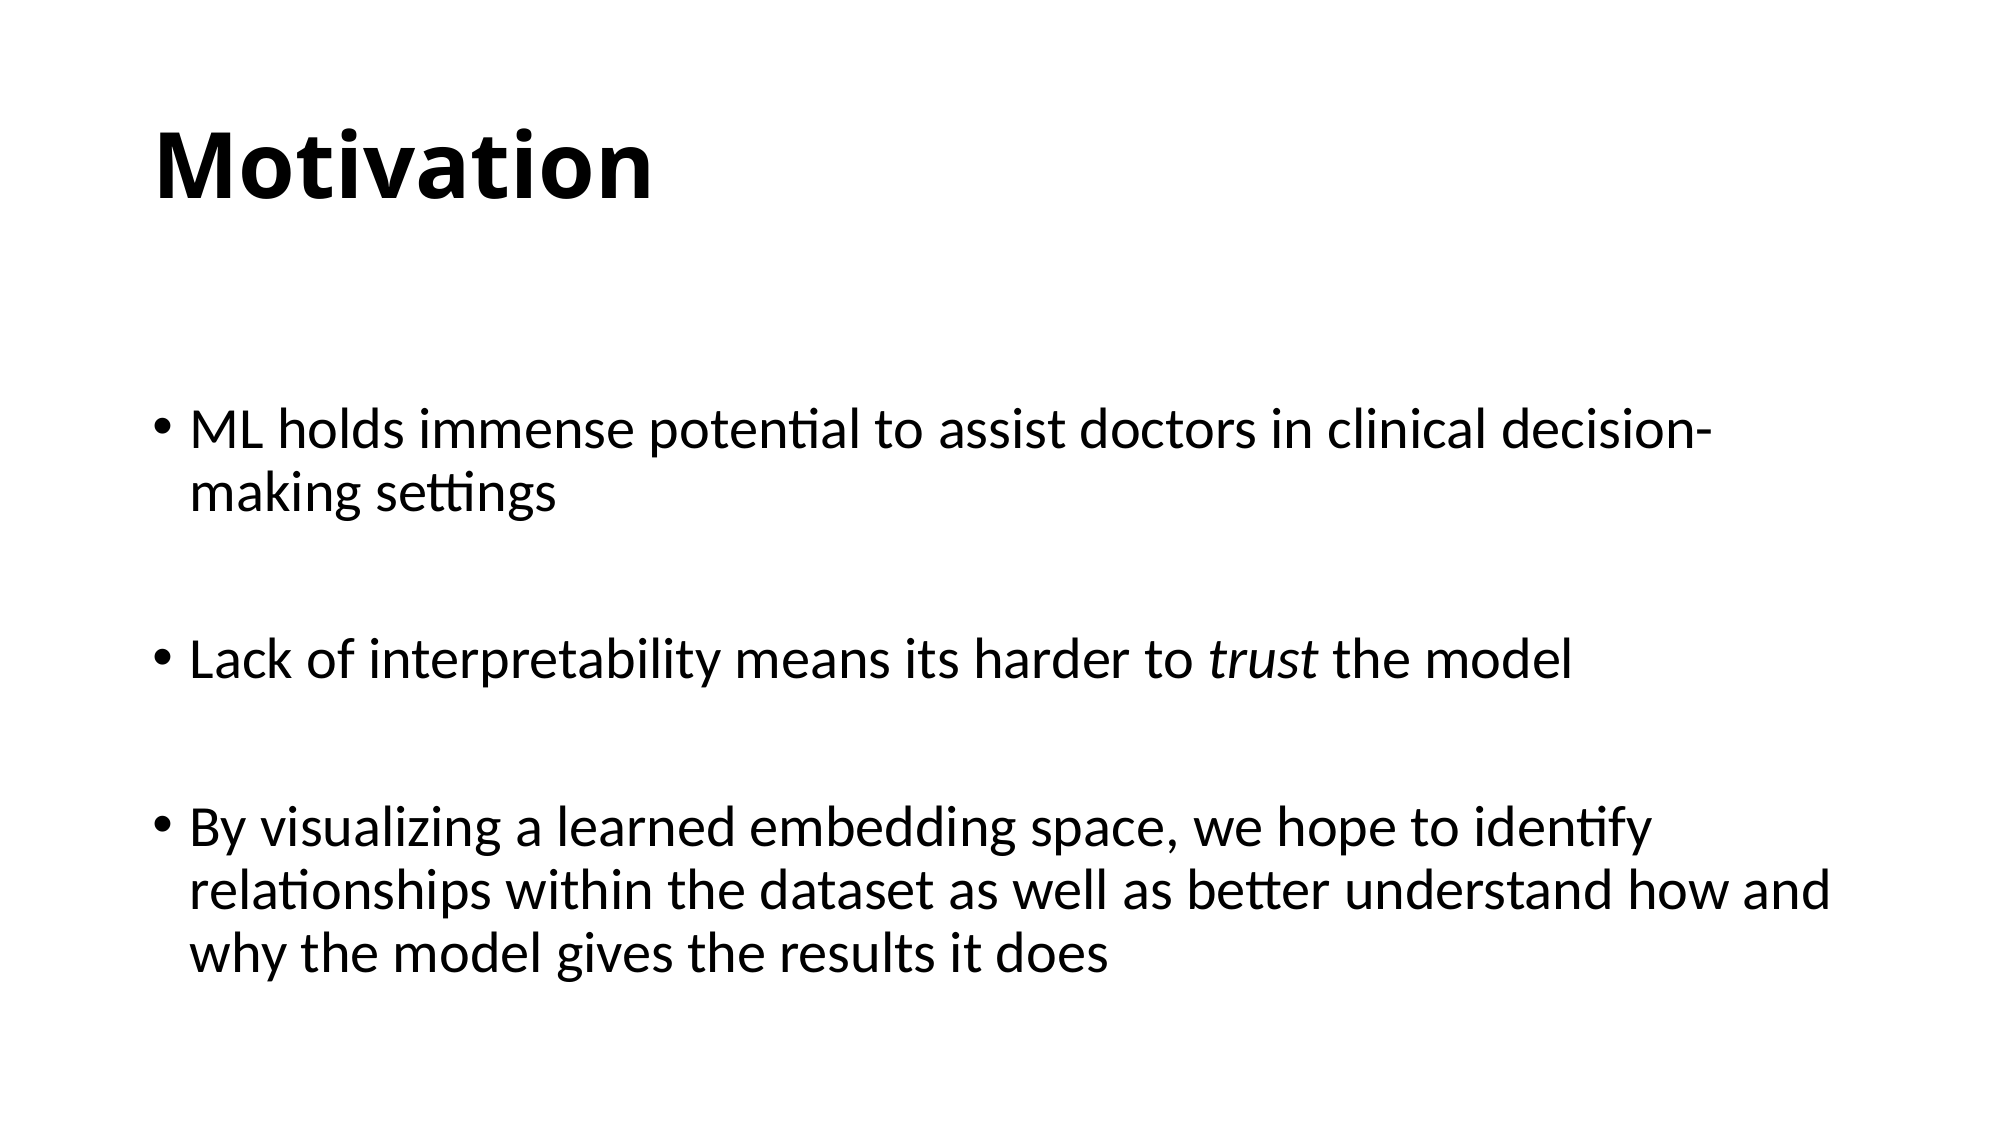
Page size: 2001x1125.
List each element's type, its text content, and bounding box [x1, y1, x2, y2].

list ML holds immense potential to assist doctors in clinical decision-making settings Lack of interpretability means its harder to trust the model By visualizing a learned embedding space, we hope to identify relationships within the dataset as well as better understand how and why the model gives the results it does [137, 299, 1863, 1014]
title Motivation [137, 59, 1863, 278]
